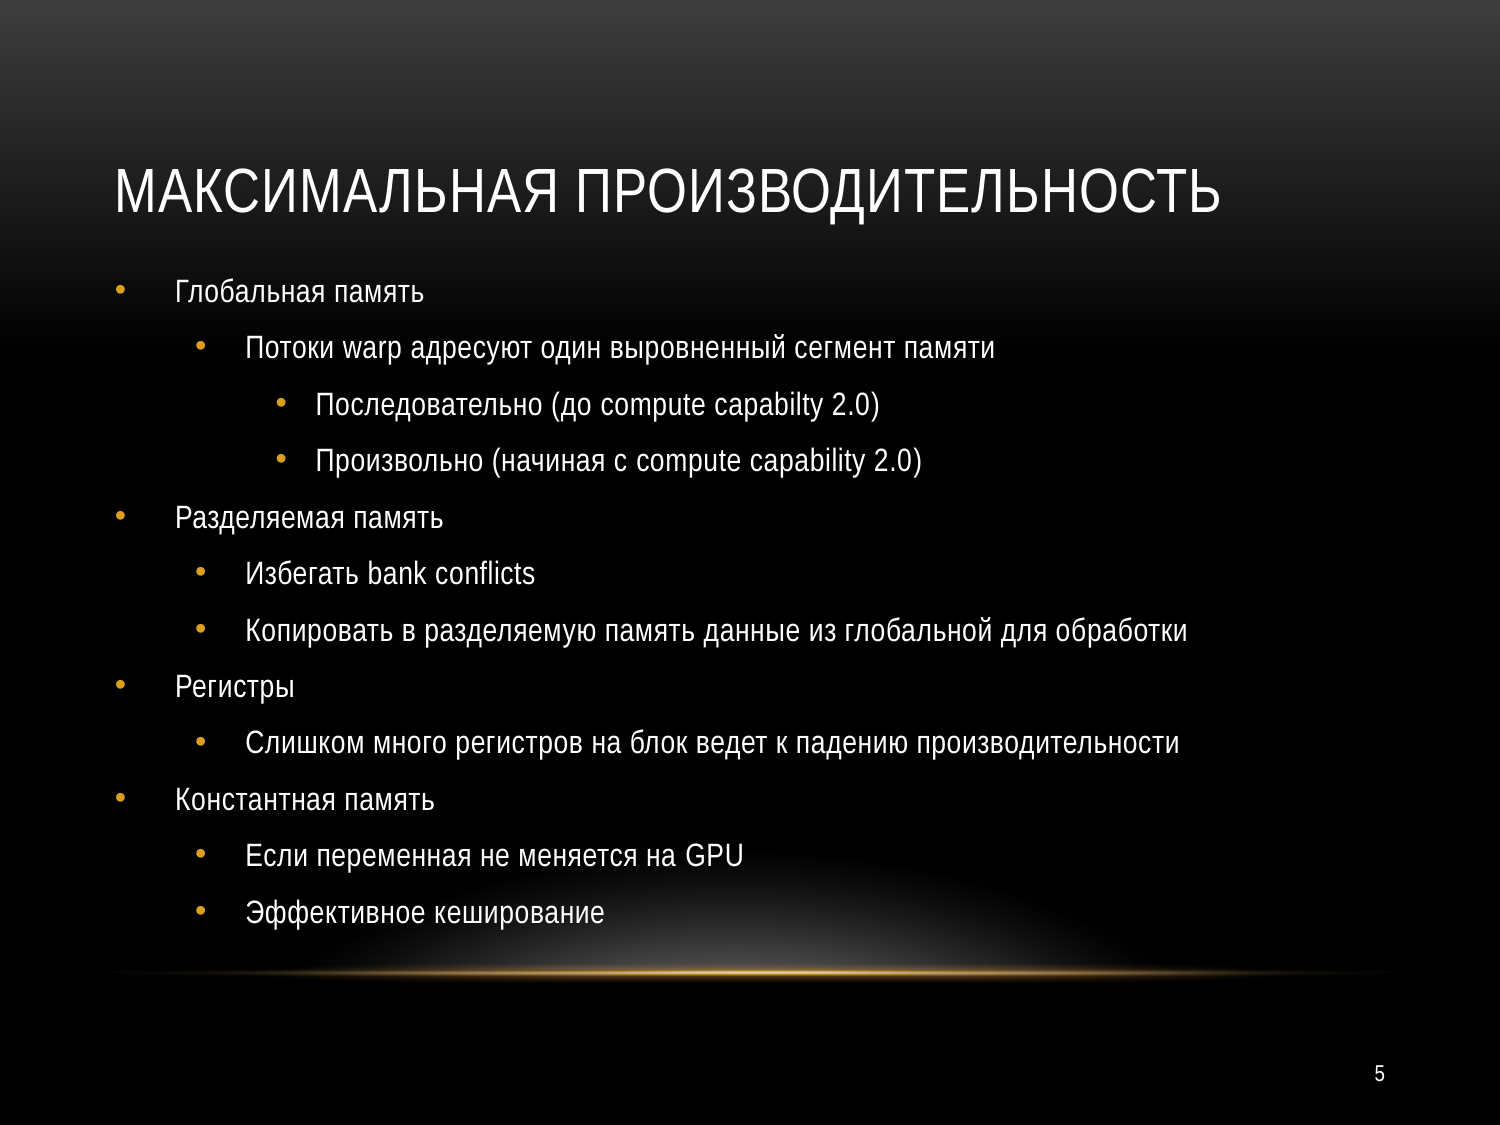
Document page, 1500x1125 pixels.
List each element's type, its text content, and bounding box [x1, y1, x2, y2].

slide_number 5 [1237, 1042, 1400, 1103]
list Глобальная память Потоки warp адресуют один выровненный сегмент памяти Последовательно (до compute capabilty 2.0) Произвольно (начиная с compute capability 2.0) Разделяемая память Избегать bank conflicts Копировать в разделяемую память данные из глобальной для обработки Регистры Слишком много регистров на блок ведет к падению производительности Константная память Если переменная не меняется на GPU Эффективное кеширование [99, 262, 1400, 938]
title Максимальная производительность [99, 45, 1400, 233]
picture [0, 0, 1500, 1125]
